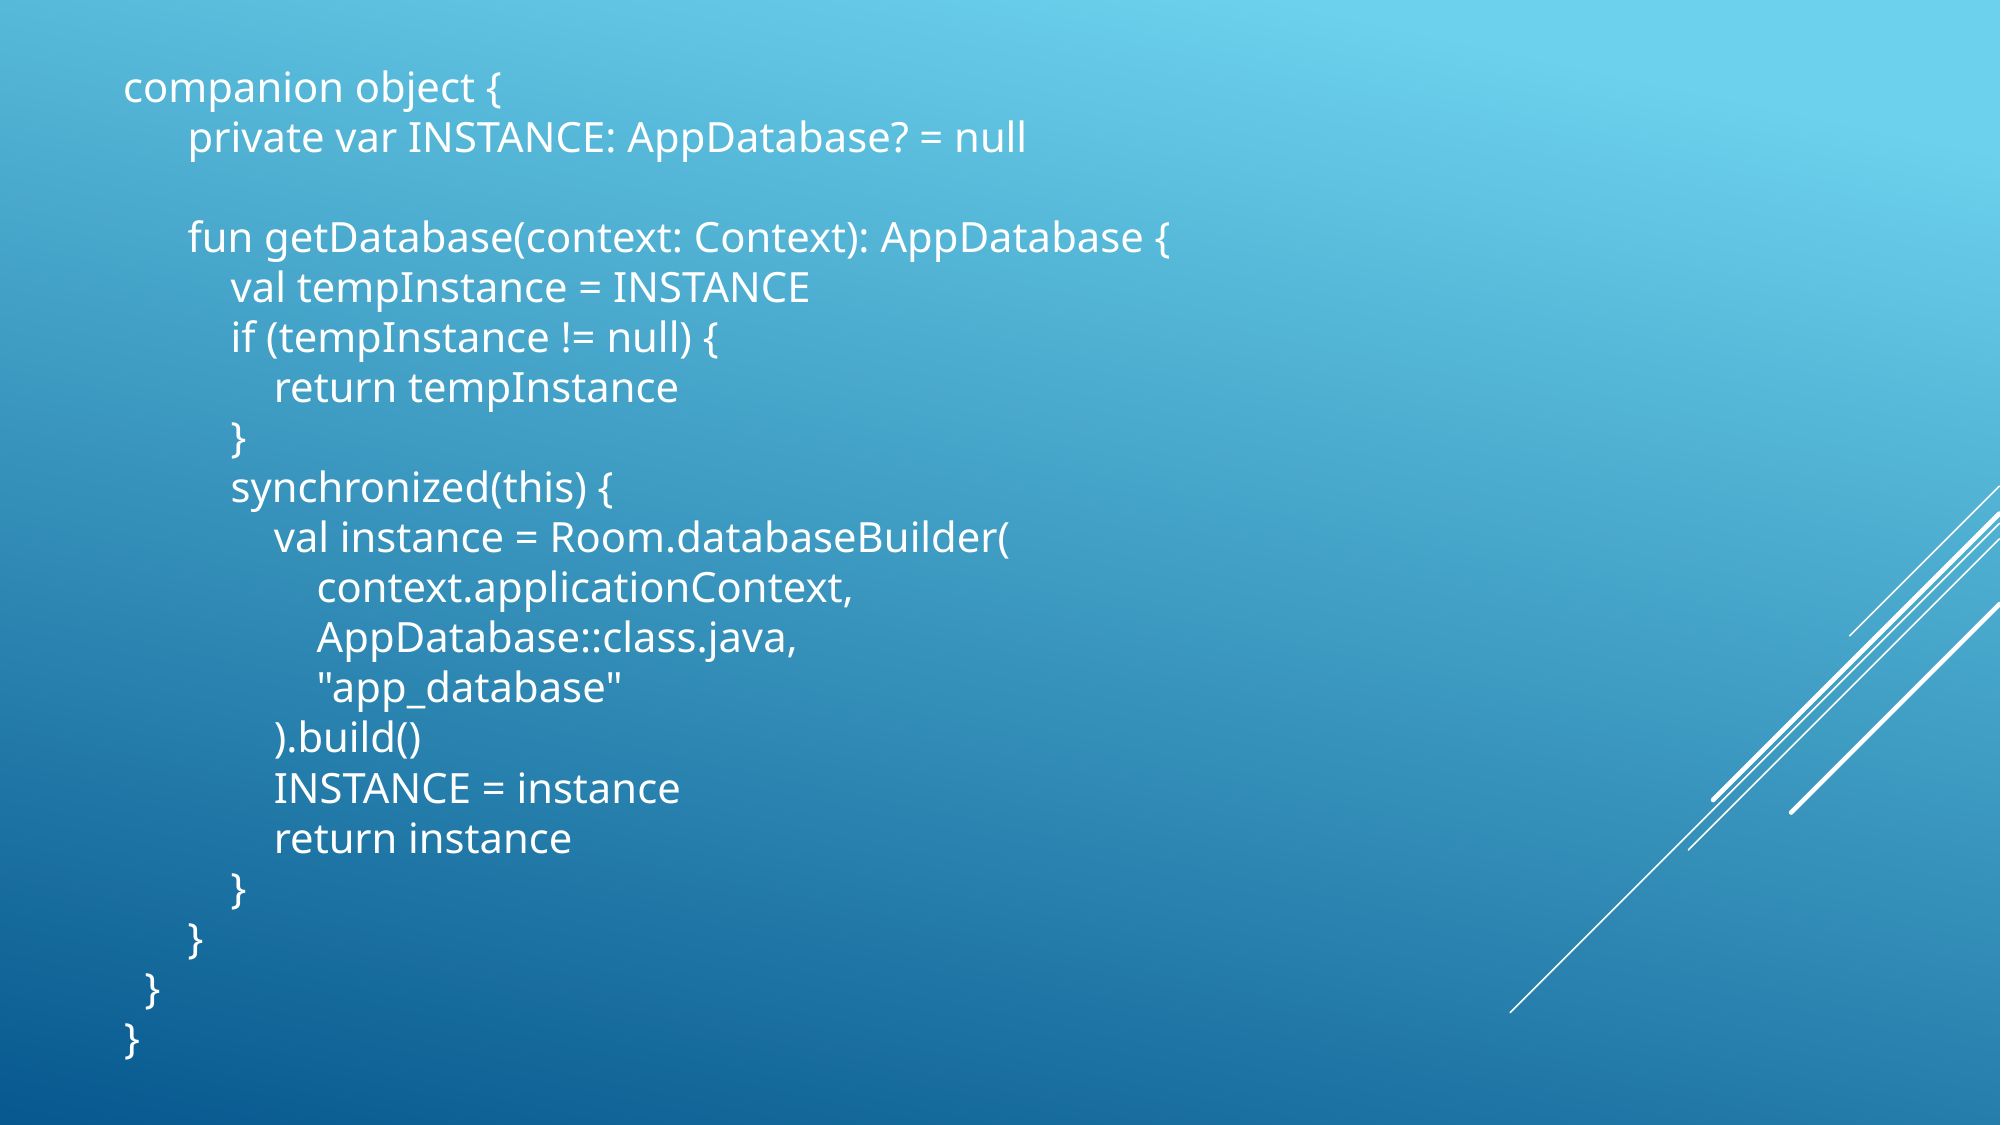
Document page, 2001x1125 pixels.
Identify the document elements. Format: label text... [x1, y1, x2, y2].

text_box companion object {​ private var INSTANCE: AppDatabase? = null​ fun getDatabase(context: Context): AppDatabase {​ val tempInstance = INSTANCE​ if (tempInstance != null) {​ return tempInstance​ }​ synchronized(this) {​ val instance = Room.databaseBuilder(​ context.applicationContext,​ AppDatabase::class.java,​ "app_database"​ ).build()​ INSTANCE = instance​ return instance​ }​ }​ }​ } [86, 53, 1225, 1069]
